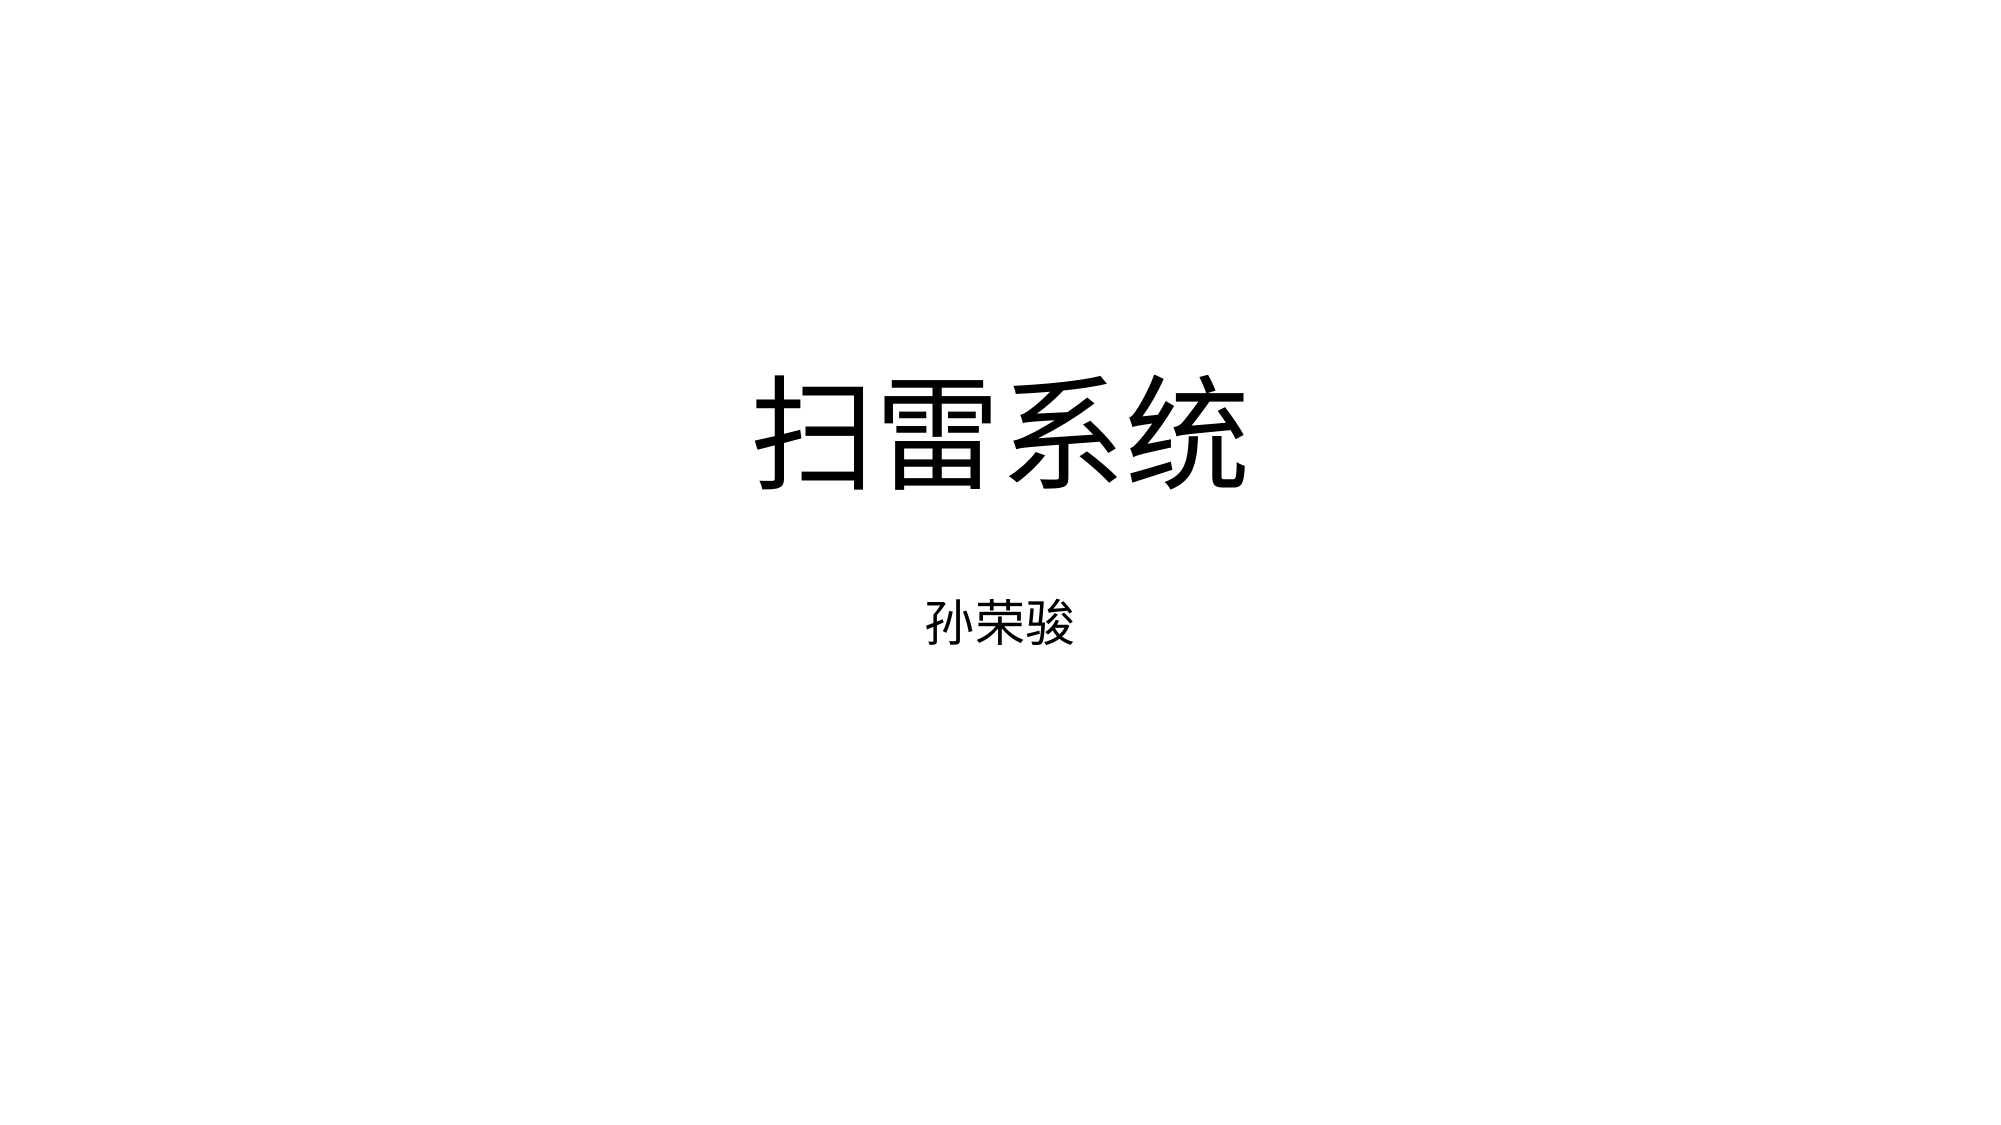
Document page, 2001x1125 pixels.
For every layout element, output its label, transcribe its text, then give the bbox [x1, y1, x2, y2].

title 扫雷系统 [249, 123, 1750, 516]
subtitle 孙荣骏 [249, 590, 1750, 863]
